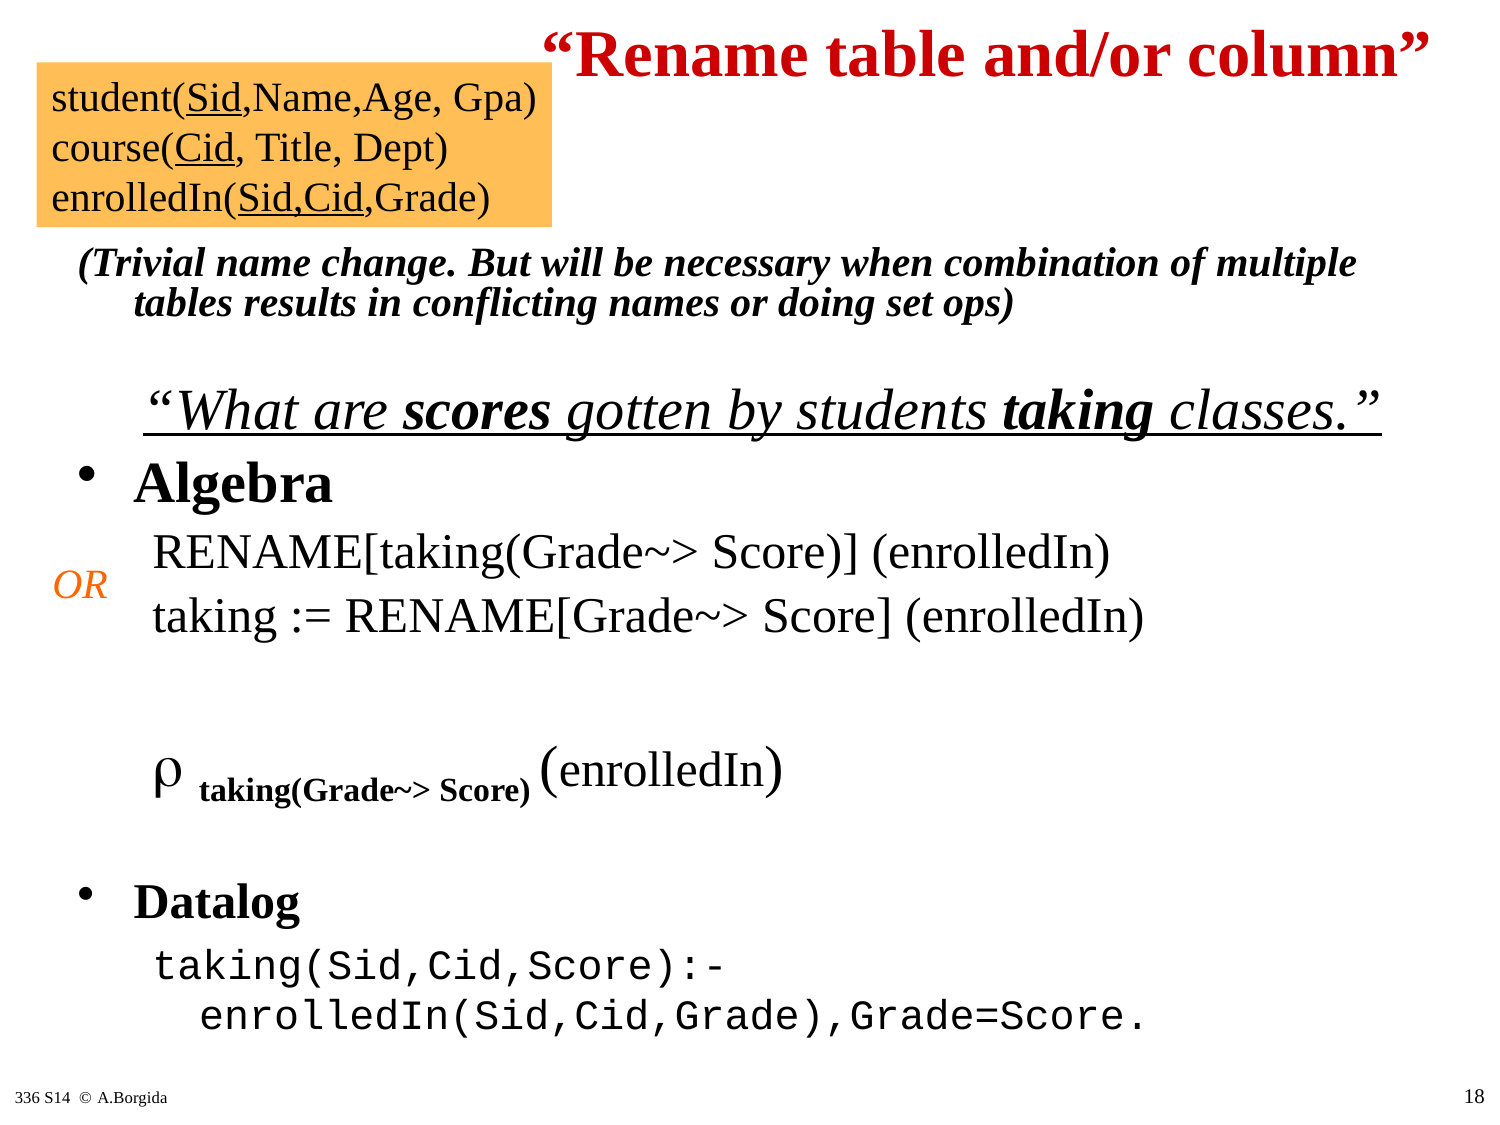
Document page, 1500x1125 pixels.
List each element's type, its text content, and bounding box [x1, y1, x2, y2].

list (Trivial name change. But will be necessary when combination of multiple tables results in conflicting names or doing set ops) “What are scores gotten by students taking classes.” Algebra RENAME[taking(Grade~> Score)] (enrolledIn) taking := RENAME[Grade~> Score] (enrolledIn)  taking(Grade~> Score) (enrolledIn) Datalog taking(Sid,Cid,Score):- enrolledIn(Sid,Cid,Grade),Grade=Score. [62, 237, 1463, 1075]
text_box student(Sid,Name,Age, Gpa) course(Cid, Title, Dept) enrolledIn(Sid,Cid,Grade) [36, 62, 552, 228]
title “Rename table and/or column” [474, 0, 1500, 100]
text_box OR [37, 549, 136, 615]
